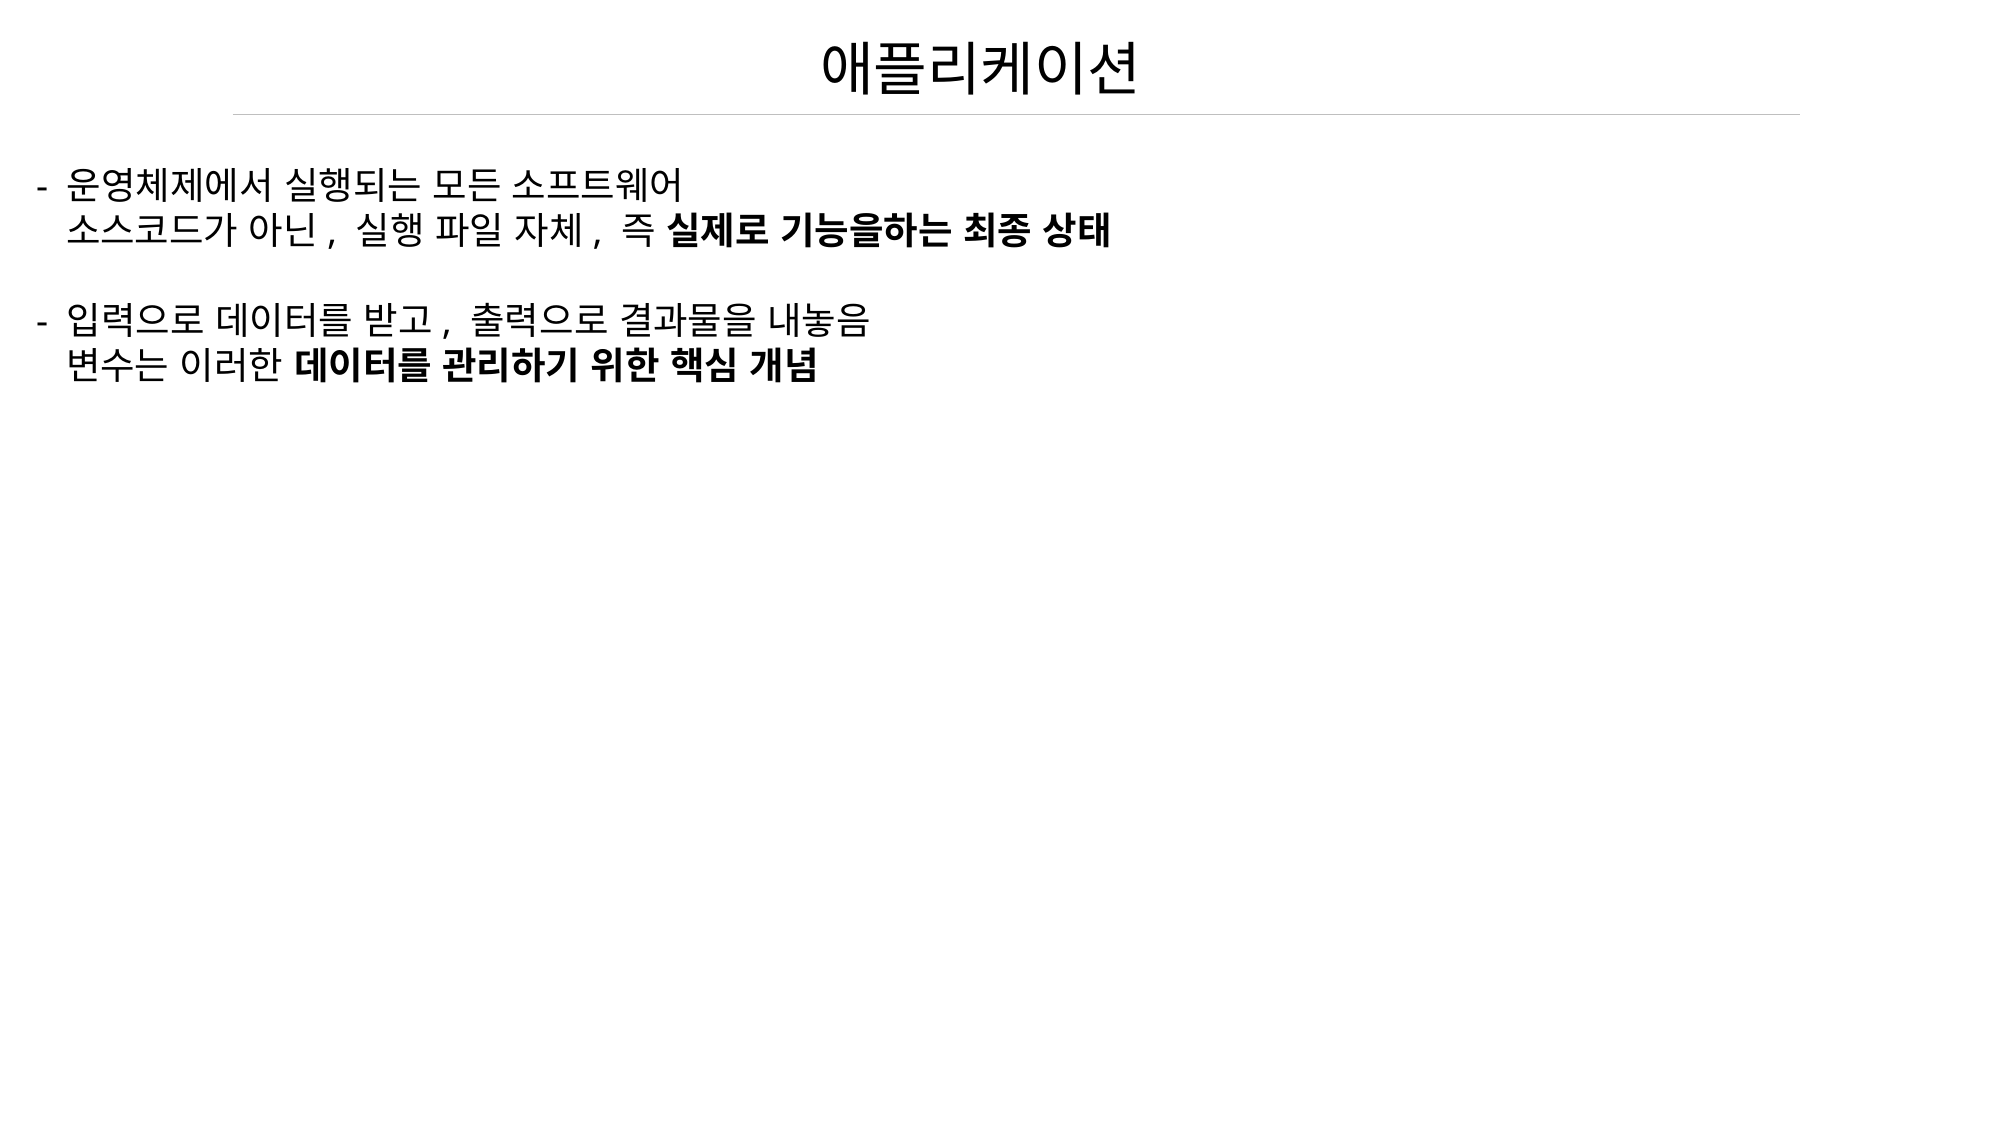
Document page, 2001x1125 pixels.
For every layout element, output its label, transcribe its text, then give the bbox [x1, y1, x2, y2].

text_box - 운영체제에서 실행되는 모든 소프트웨어 소스코드가 아닌, 실행 파일 자체, 즉 실제로 기능을하는 최종 상태 - 입력으로 데이터를 받고, 출력으로 결과물을 내놓음 변수는 이러한 데이터를 관리하기 위한 핵심 개념 [21, 154, 1979, 395]
text_box 애플리케이션 [418, 24, 1544, 110]
